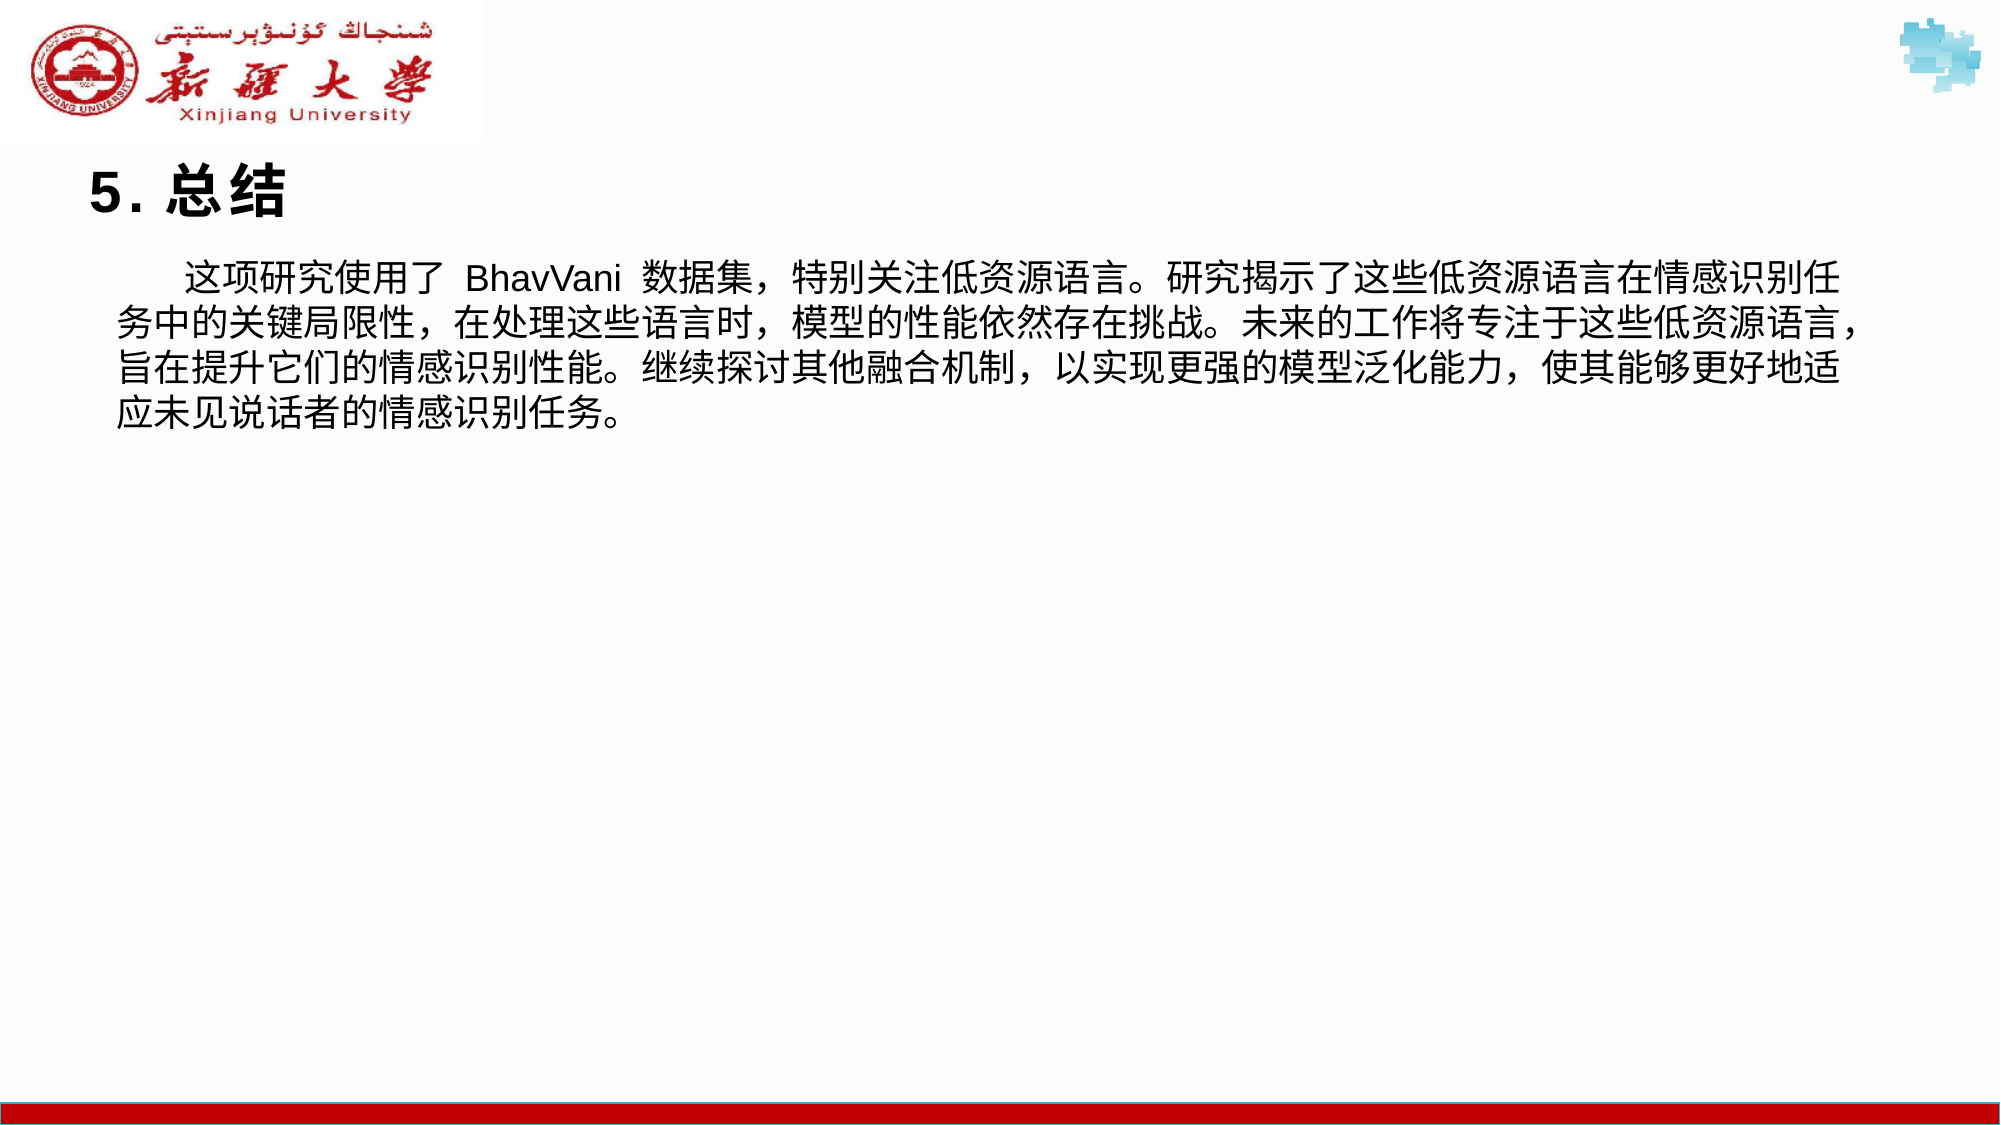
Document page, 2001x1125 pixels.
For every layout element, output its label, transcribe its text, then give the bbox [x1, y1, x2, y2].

text_box 5.总结 [74, 130, 1875, 247]
text_box [0, 1102, 2000, 1125]
picture [0, 0, 482, 143]
picture [1881, 0, 2000, 112]
text_box 这项研究使用了 BhavVani 数据集，特别关注低资源语言。研究揭示了这些低资源语言在情感识别任务中的关键局限性，在处理这些语言时，模型的性能依然存在挑战。未来的工作将专注于这些低资源语言，旨在提升它们的情感识别性能。继续探讨其他融合机制，以实现更强的模型泛化能力，使其能够更好地适应未见说话者的情感识别任务。 [101, 246, 1875, 442]
